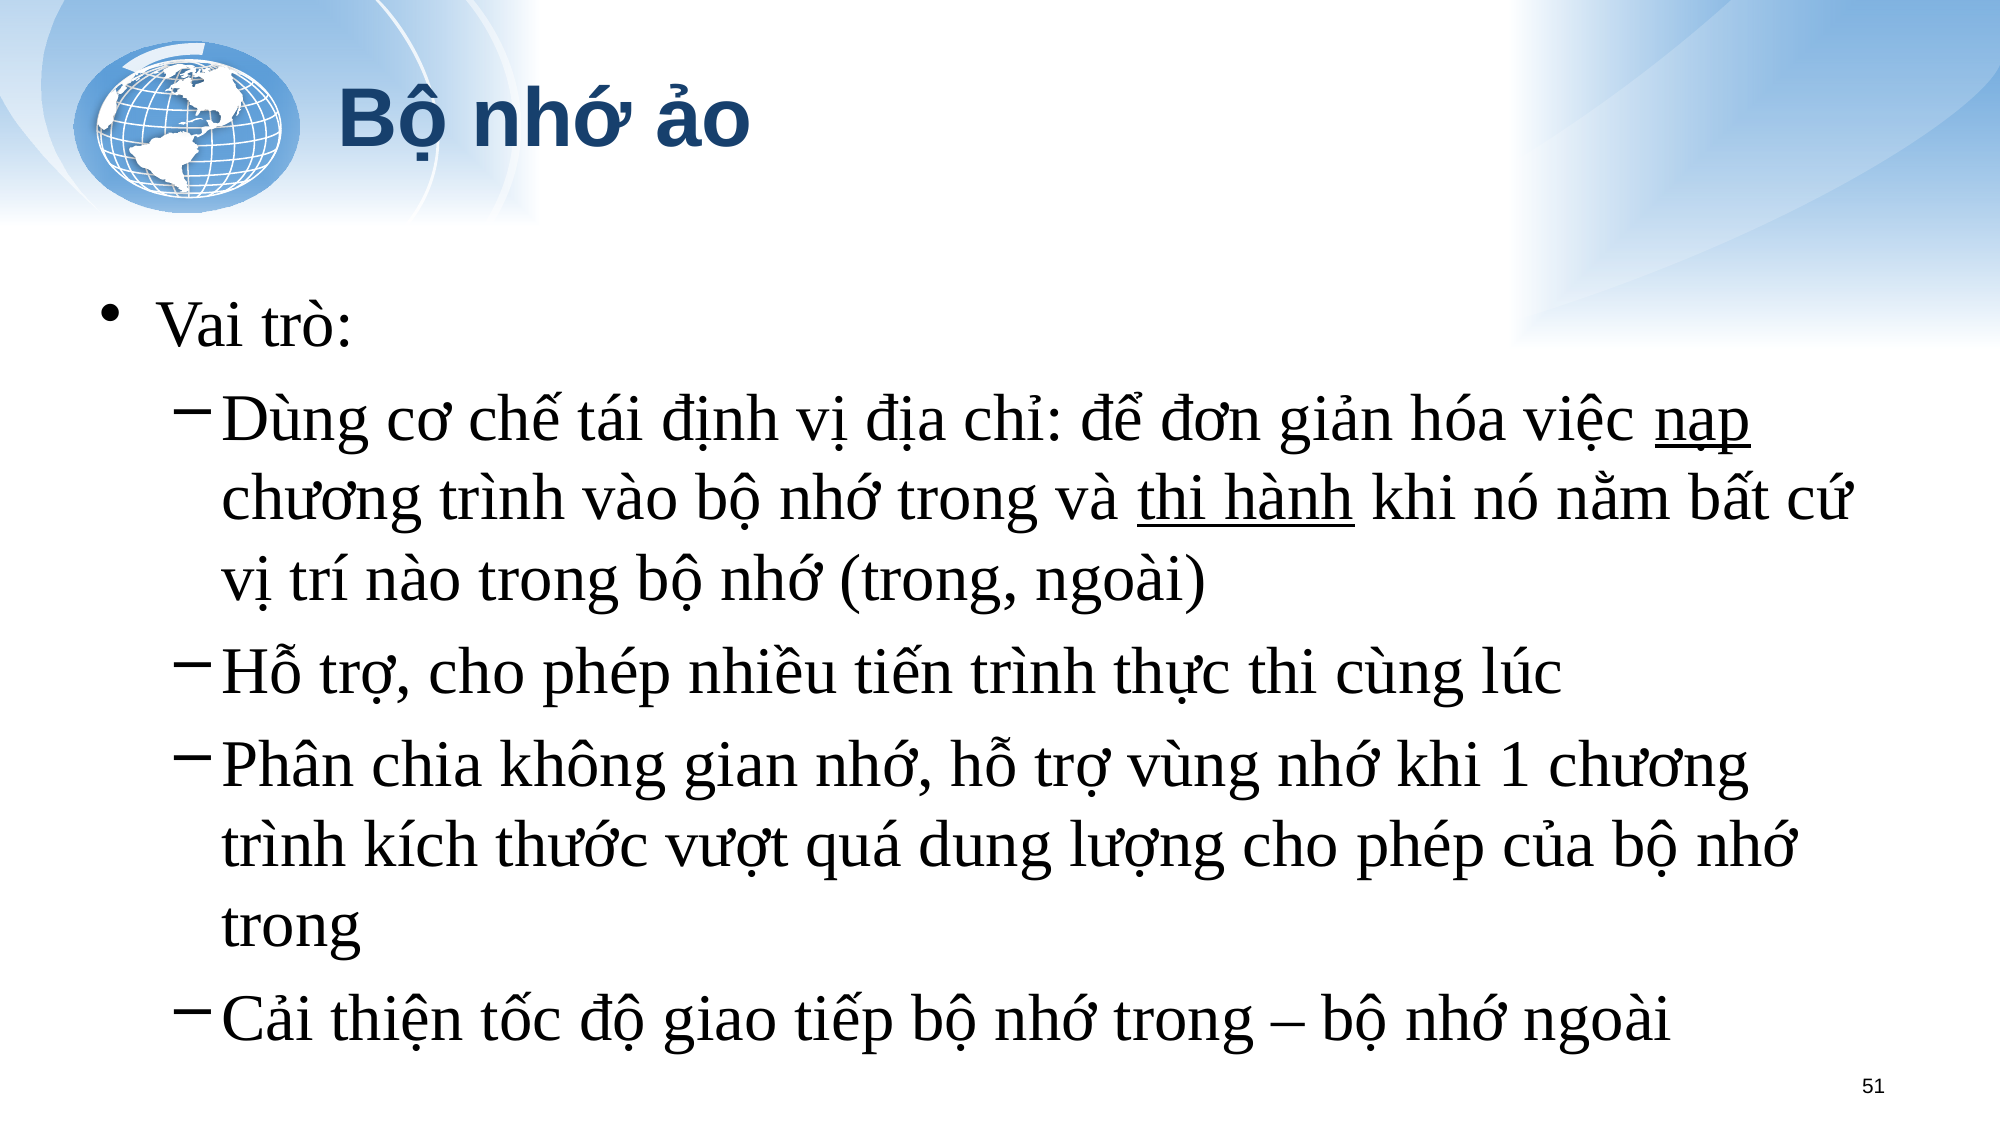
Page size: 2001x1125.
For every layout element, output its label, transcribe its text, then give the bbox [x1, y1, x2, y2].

list Vai trò: Dùng cơ chế tái định vị địa chỉ: để đơn giản hóa việc nạp chương trình vào bộ nhớ trong và thi hành khi nó nằm bất cứ vị trí nào trong bộ nhớ (trong, ngoài) Hỗ trợ, cho phép nhiều tiến trình thực thi cùng lúc Phân chia không gian nhớ, hỗ trợ vùng nhớ khi 1 chương trình kích thước vượt quá dung lượng cho phép của bộ nhớ trong Cải thiện tốc độ giao tiếp bộ nhớ trong – bộ nhớ ngoài [84, 272, 1885, 1053]
title Bộ nhớ ảo [322, 19, 1957, 207]
slide_number 51 [1433, 1065, 1900, 1103]
